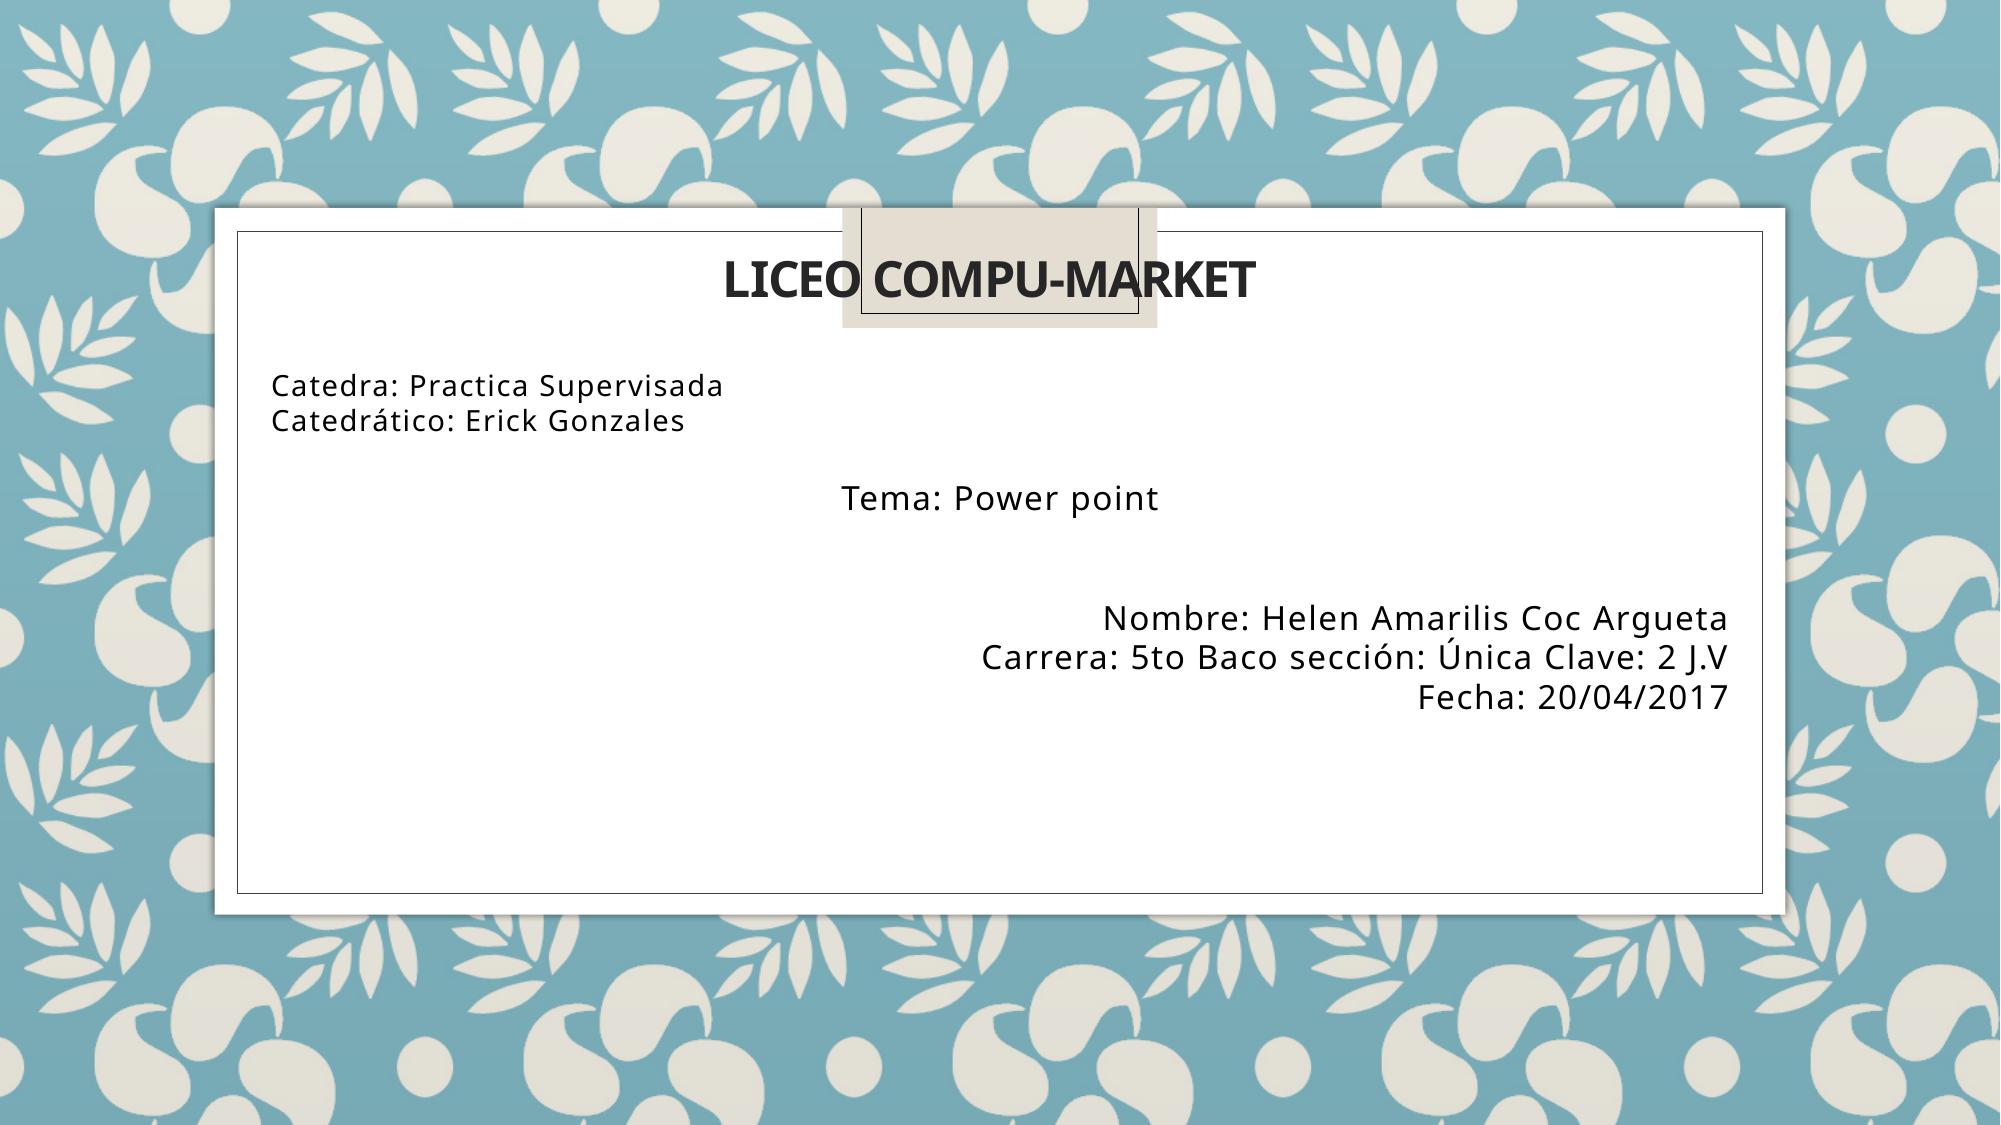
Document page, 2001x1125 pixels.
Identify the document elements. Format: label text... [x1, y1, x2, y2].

title Liceo Compu-market [236, 242, 1745, 323]
subtitle Catedra: Practica Supervisada Catedrático: Erick Gonzales Tema: Power point Nombre: Helen Amarilis Coc Argueta Carrera: 5to Baco sección: Única Clave: 2 J.V Fecha: 20/04/2017 [256, 359, 1745, 844]
